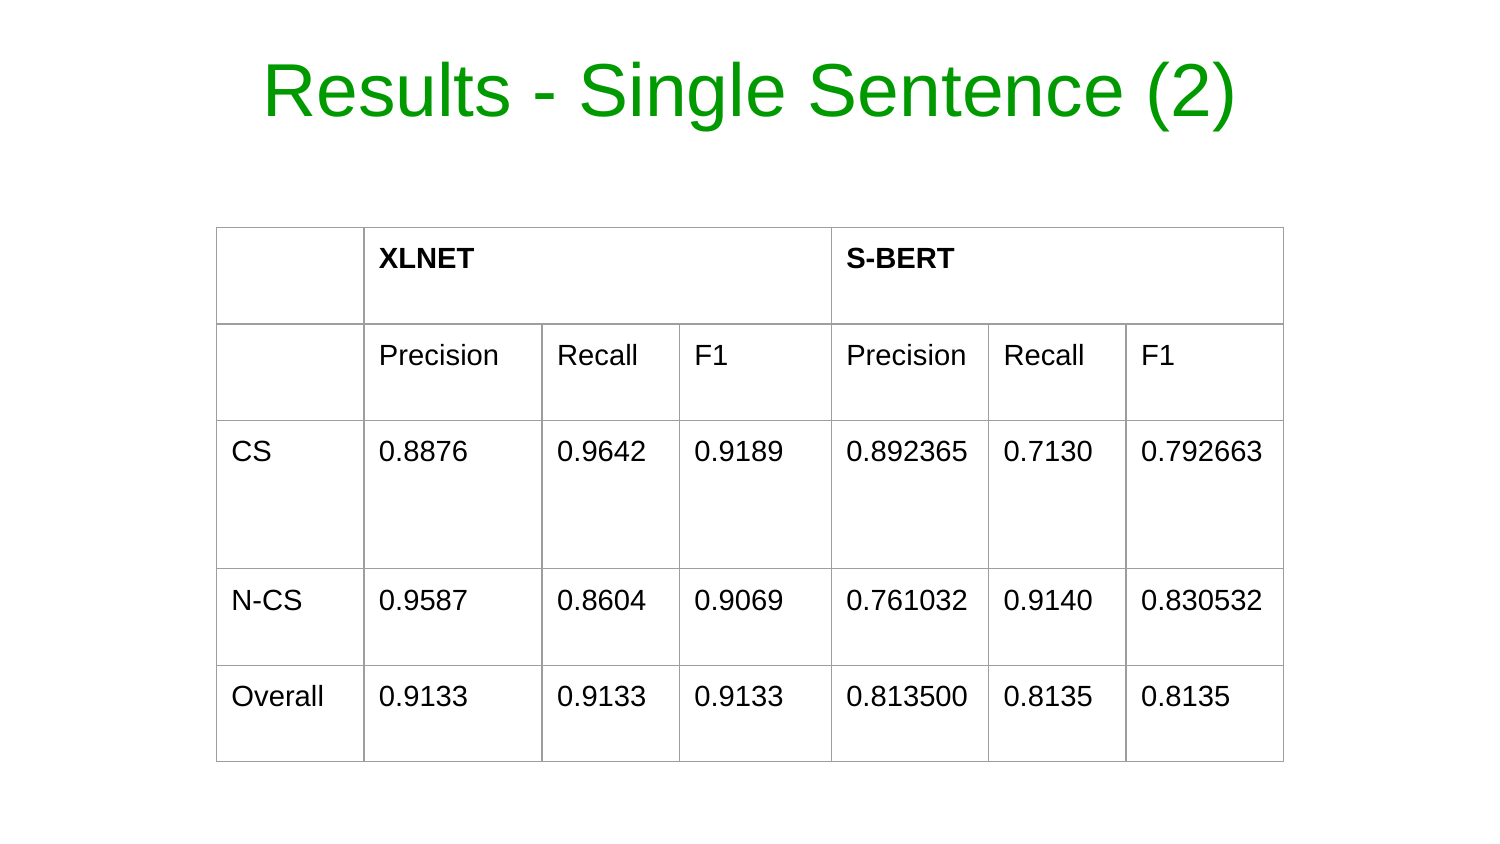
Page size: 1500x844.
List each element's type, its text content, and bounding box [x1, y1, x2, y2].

table_cell F1 [1127, 325, 1283, 420]
table_header S-BERT [832, 228, 1283, 323]
title Results - Single Sentence (2) [75, 16, 1425, 157]
table_cell 0.813500 [832, 666, 988, 761]
table_cell 0.761032 [832, 569, 988, 665]
table_cell N-CS [217, 569, 363, 665]
table_header XLNET [365, 228, 831, 323]
table_cell 0.892365 [832, 421, 988, 568]
table_header [217, 228, 363, 323]
table_cell 0.8876 [365, 421, 541, 568]
table_cell Precision [365, 325, 541, 420]
table_cell Recall [543, 325, 679, 420]
table_cell 0.7130 [989, 421, 1125, 568]
table_cell 0.9642 [543, 421, 679, 568]
table_cell 0.9140 [989, 569, 1125, 665]
table_cell 0.9587 [365, 569, 541, 665]
table_cell 0.9133 [543, 666, 679, 761]
table_cell 0.8604 [543, 569, 679, 665]
table_cell [217, 325, 363, 420]
table_cell 0.9133 [365, 666, 541, 761]
table_cell CS [217, 421, 363, 568]
table_cell 0.9189 [680, 421, 831, 568]
table_cell 0.830532 [1127, 569, 1283, 665]
table_cell 0.9069 [680, 569, 831, 665]
table_cell 0.8135 [989, 666, 1125, 761]
table_cell Precision [832, 325, 988, 420]
table_cell F1 [680, 325, 831, 420]
table_cell Recall [989, 325, 1125, 420]
table_cell 0.8135 [1127, 666, 1283, 761]
table_cell 0.9133 [680, 666, 831, 761]
table_cell 0.792663 [1127, 421, 1283, 568]
table_cell Overall [217, 666, 363, 761]
